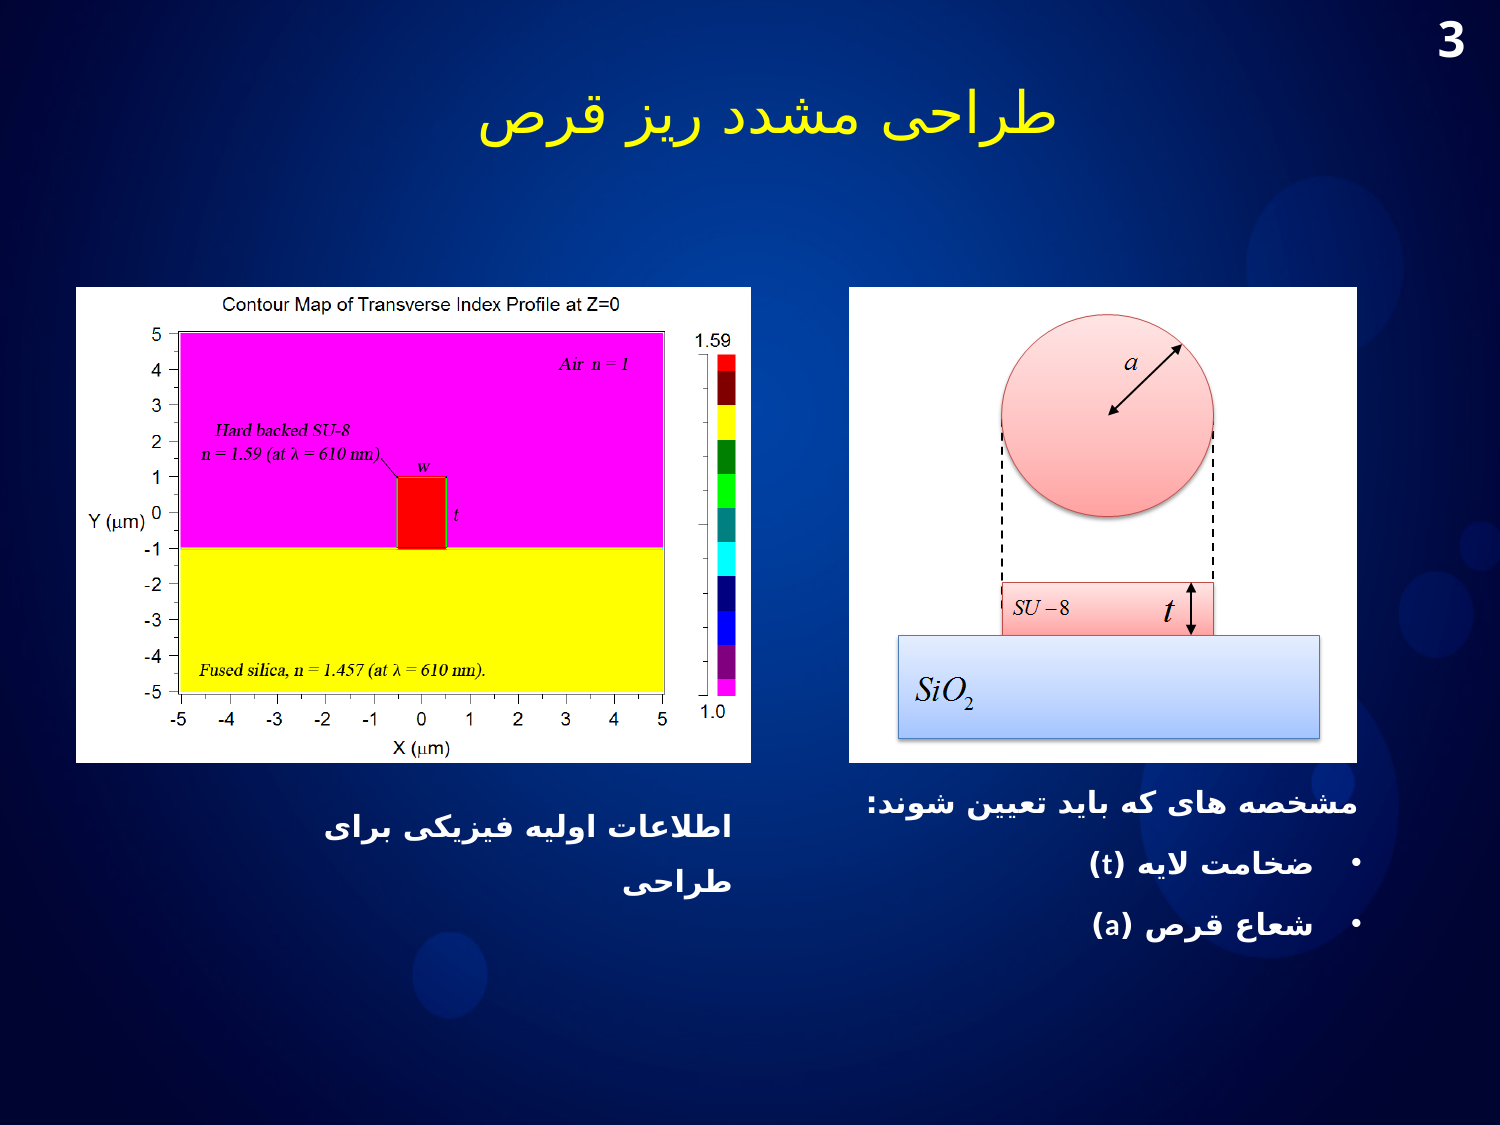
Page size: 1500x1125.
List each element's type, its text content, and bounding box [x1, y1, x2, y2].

list اطلاعات اولیه فیزیکی برای طراحی [237, 781, 748, 907]
title طراحی مشدد ریز قرص [225, 45, 1313, 175]
picture [0, 0, 1500, 1125]
text_box 3 [1403, 0, 1500, 75]
text_box مشخصه های که باید تعیین شوند: ضخامت لایه (t) شعاع قرص (a) [824, 757, 1374, 982]
